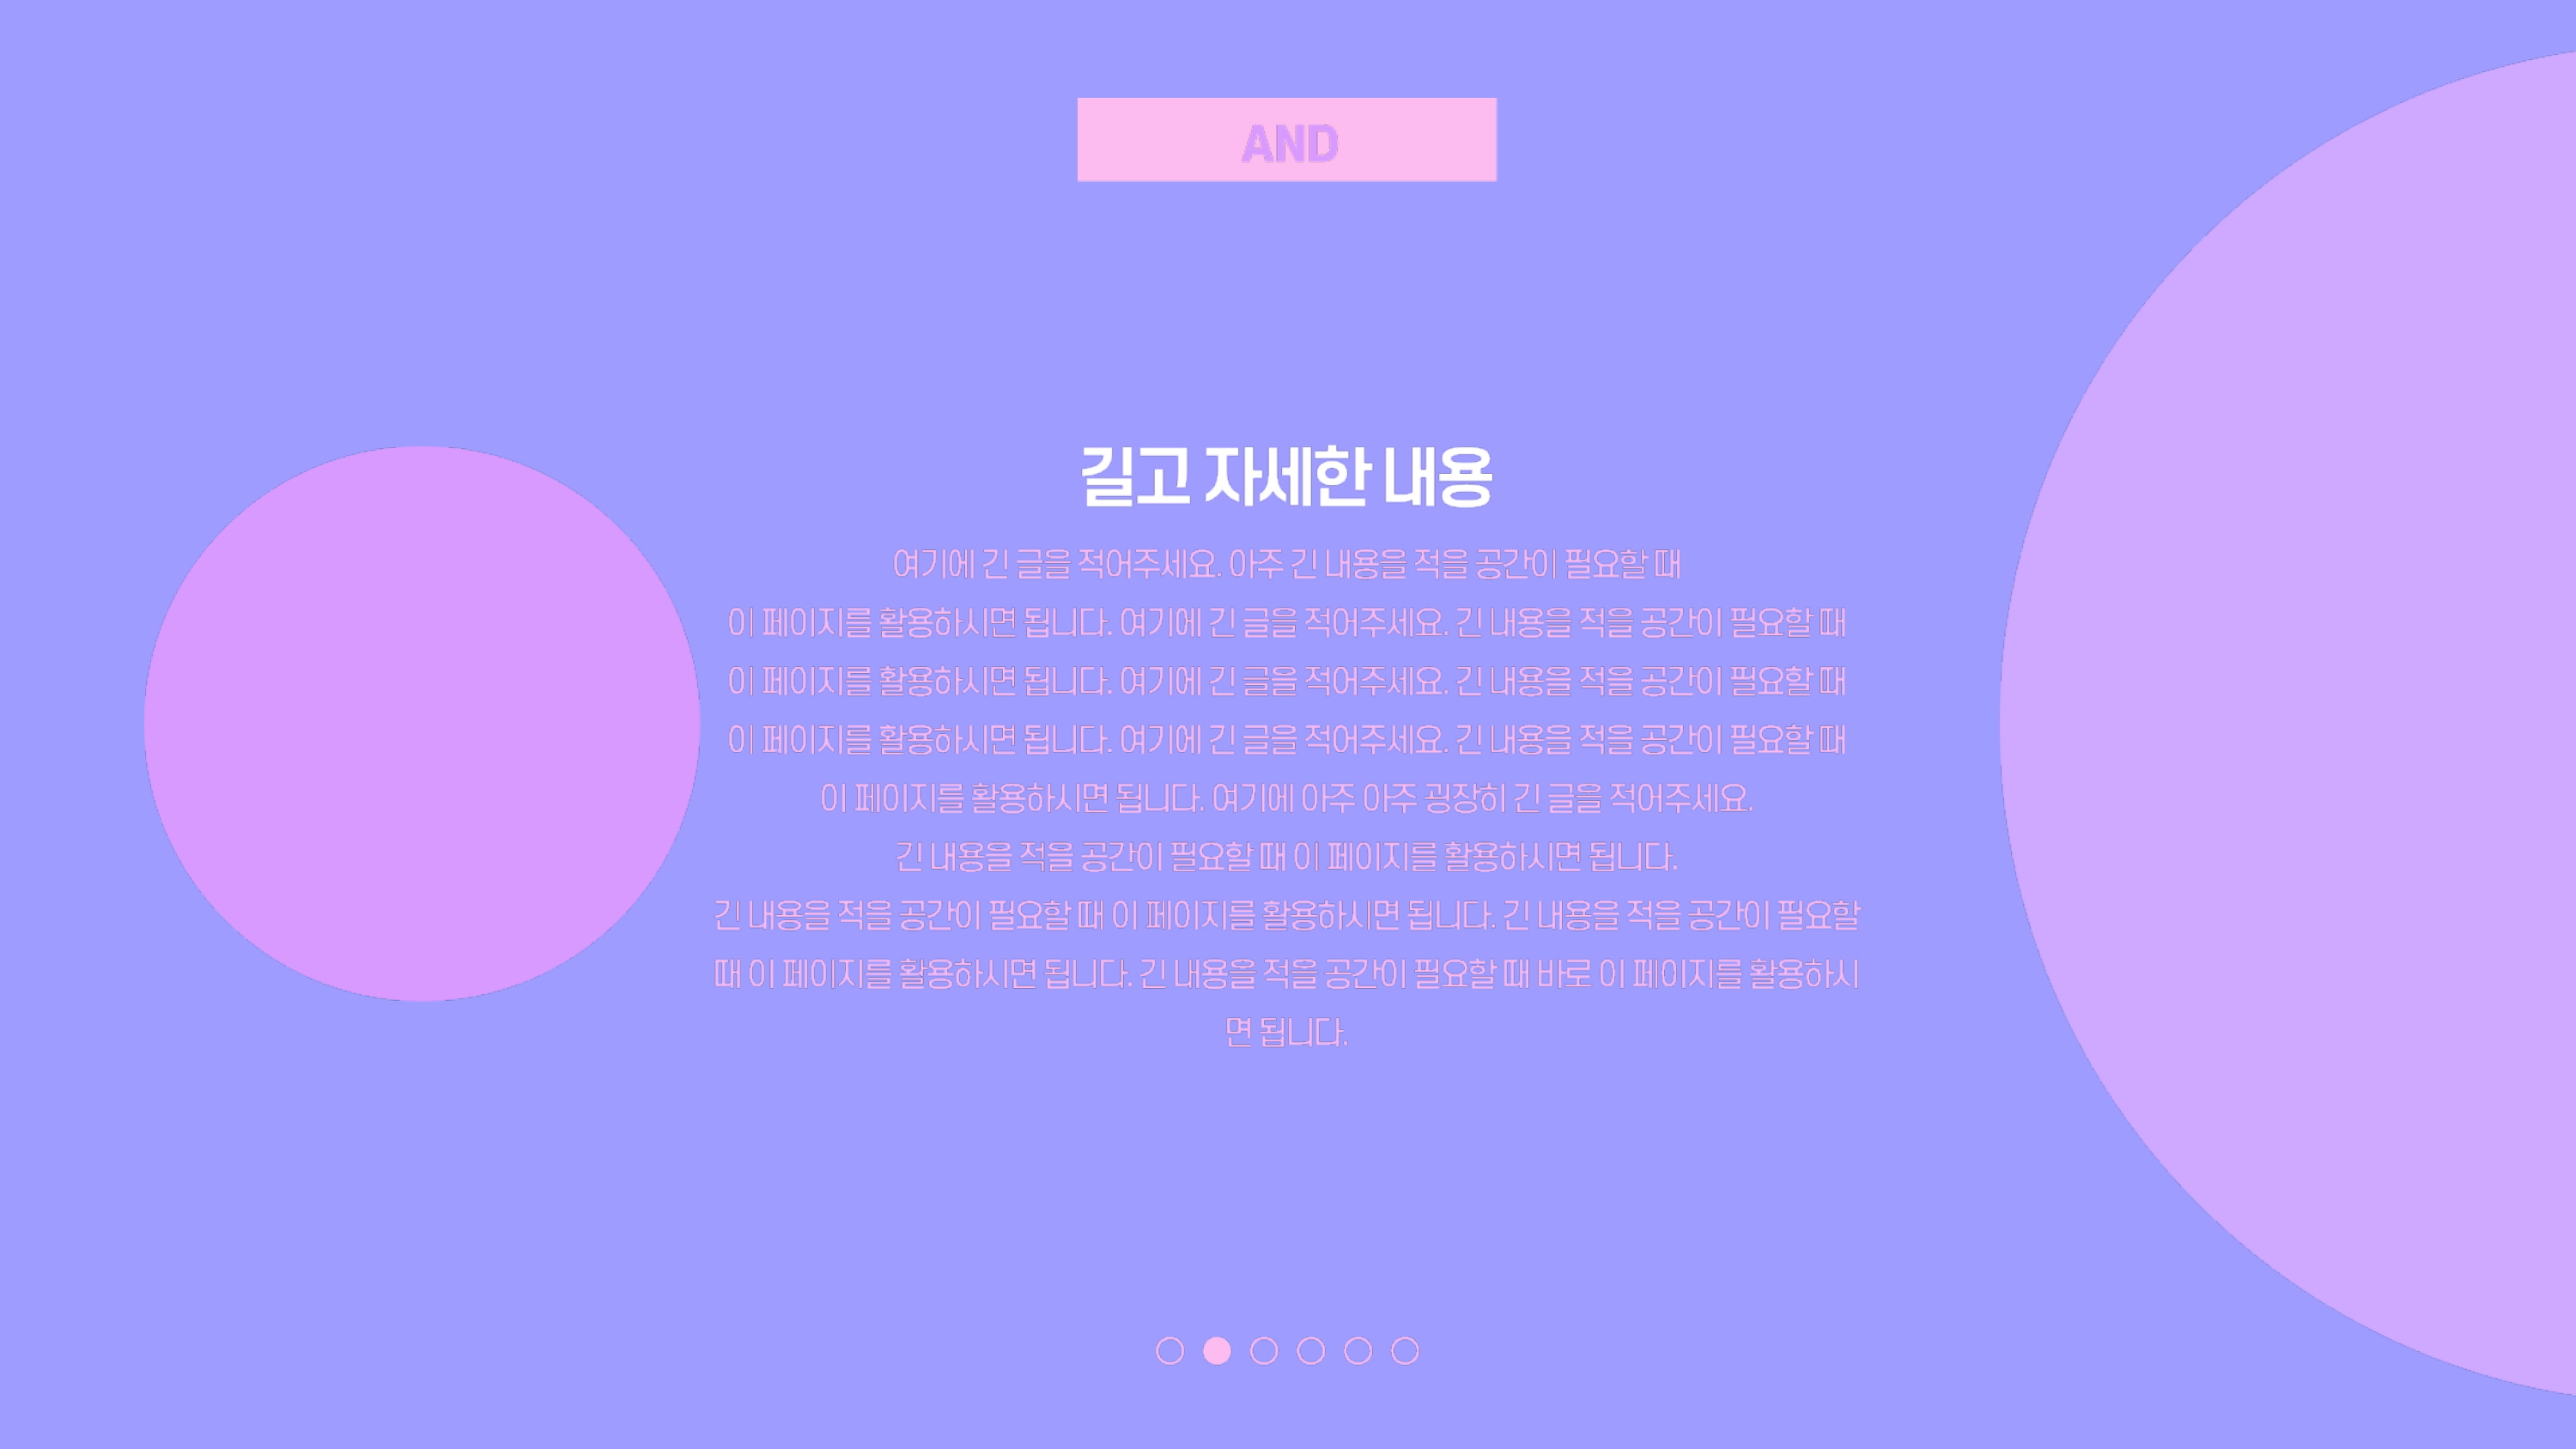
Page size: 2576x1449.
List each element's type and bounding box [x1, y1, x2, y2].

picture [703, 421, 1892, 1086]
picture [1070, 104, 1362, 198]
text_box [1078, 98, 1498, 183]
text_box [2000, 44, 2576, 1404]
text_box [144, 446, 699, 1003]
picture [1004, 1323, 1436, 1389]
